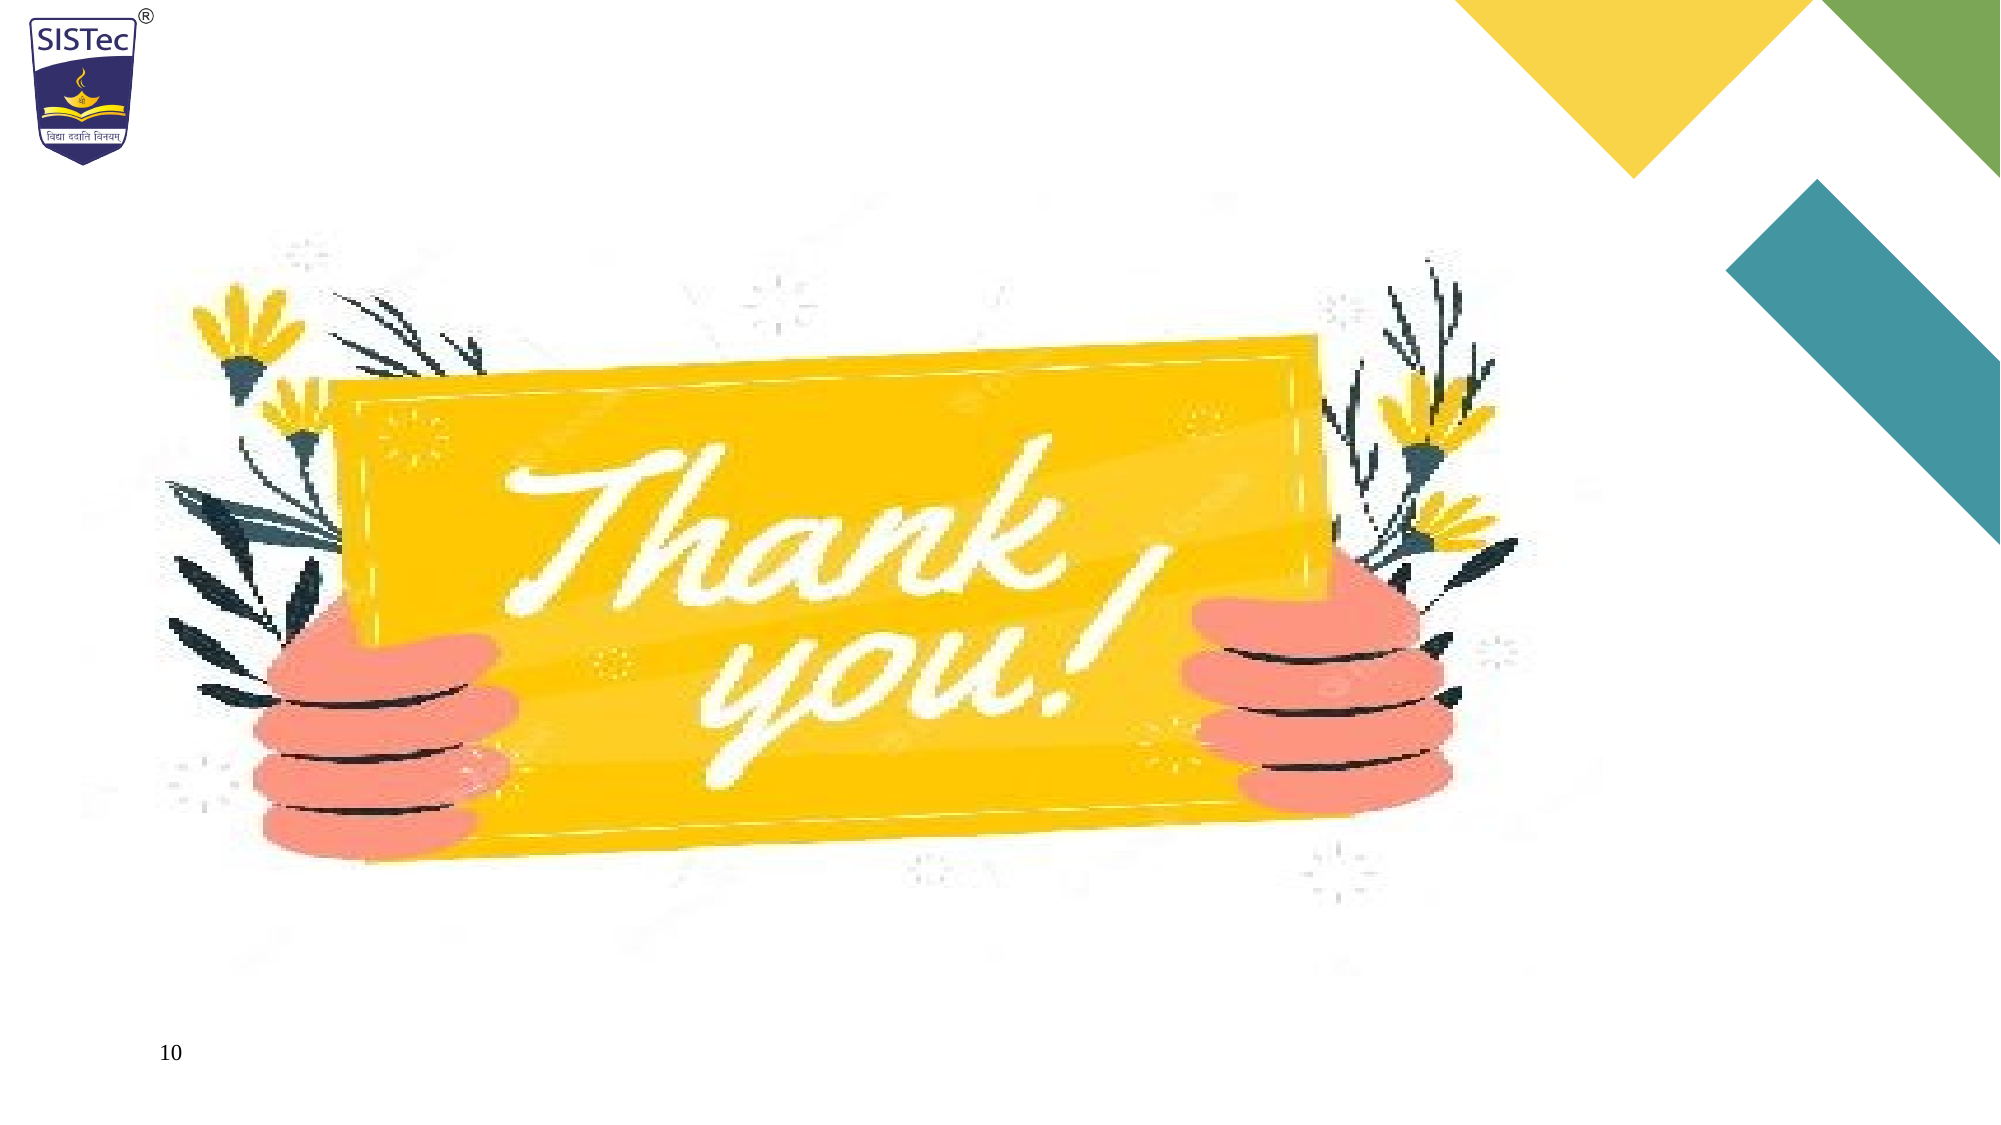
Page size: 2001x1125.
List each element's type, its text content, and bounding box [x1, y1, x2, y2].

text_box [1454, 0, 2000, 546]
picture [80, 192, 1604, 977]
picture [28, 8, 154, 167]
slide_number 10 [153, 1038, 189, 1125]
